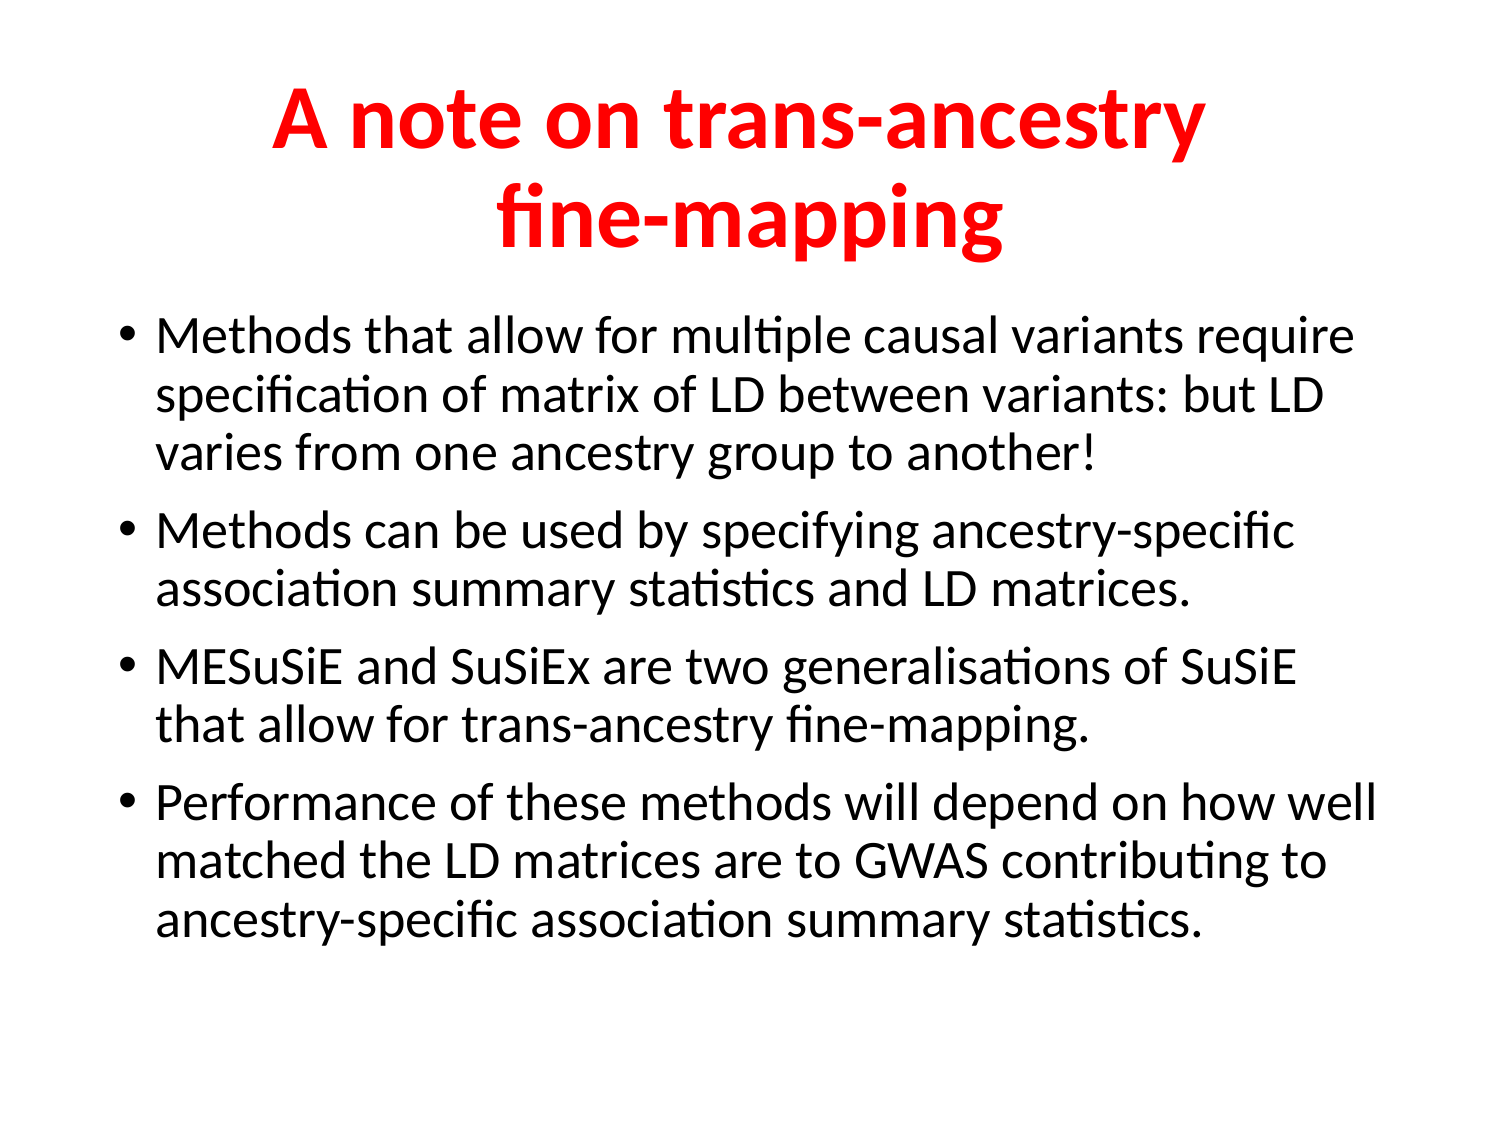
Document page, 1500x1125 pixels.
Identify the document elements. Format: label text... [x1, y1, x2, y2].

title A note on trans-ancestry fine-mapping [43, 59, 1458, 278]
list Methods that allow for multiple causal variants require specification of matrix of LD between variants: but LD varies from one ancestry group to another! Methods can be used by specifying ancestry-specific association summary statistics and LD matrices. MESuSiE and SuSiEx are two generalisations of SuSiE that allow for trans-ancestry fine-mapping. Performance of these methods will depend on how well matched the LD matrices are to GWAS contributing to ancestry-specific association summary statistics. [103, 299, 1397, 1014]
